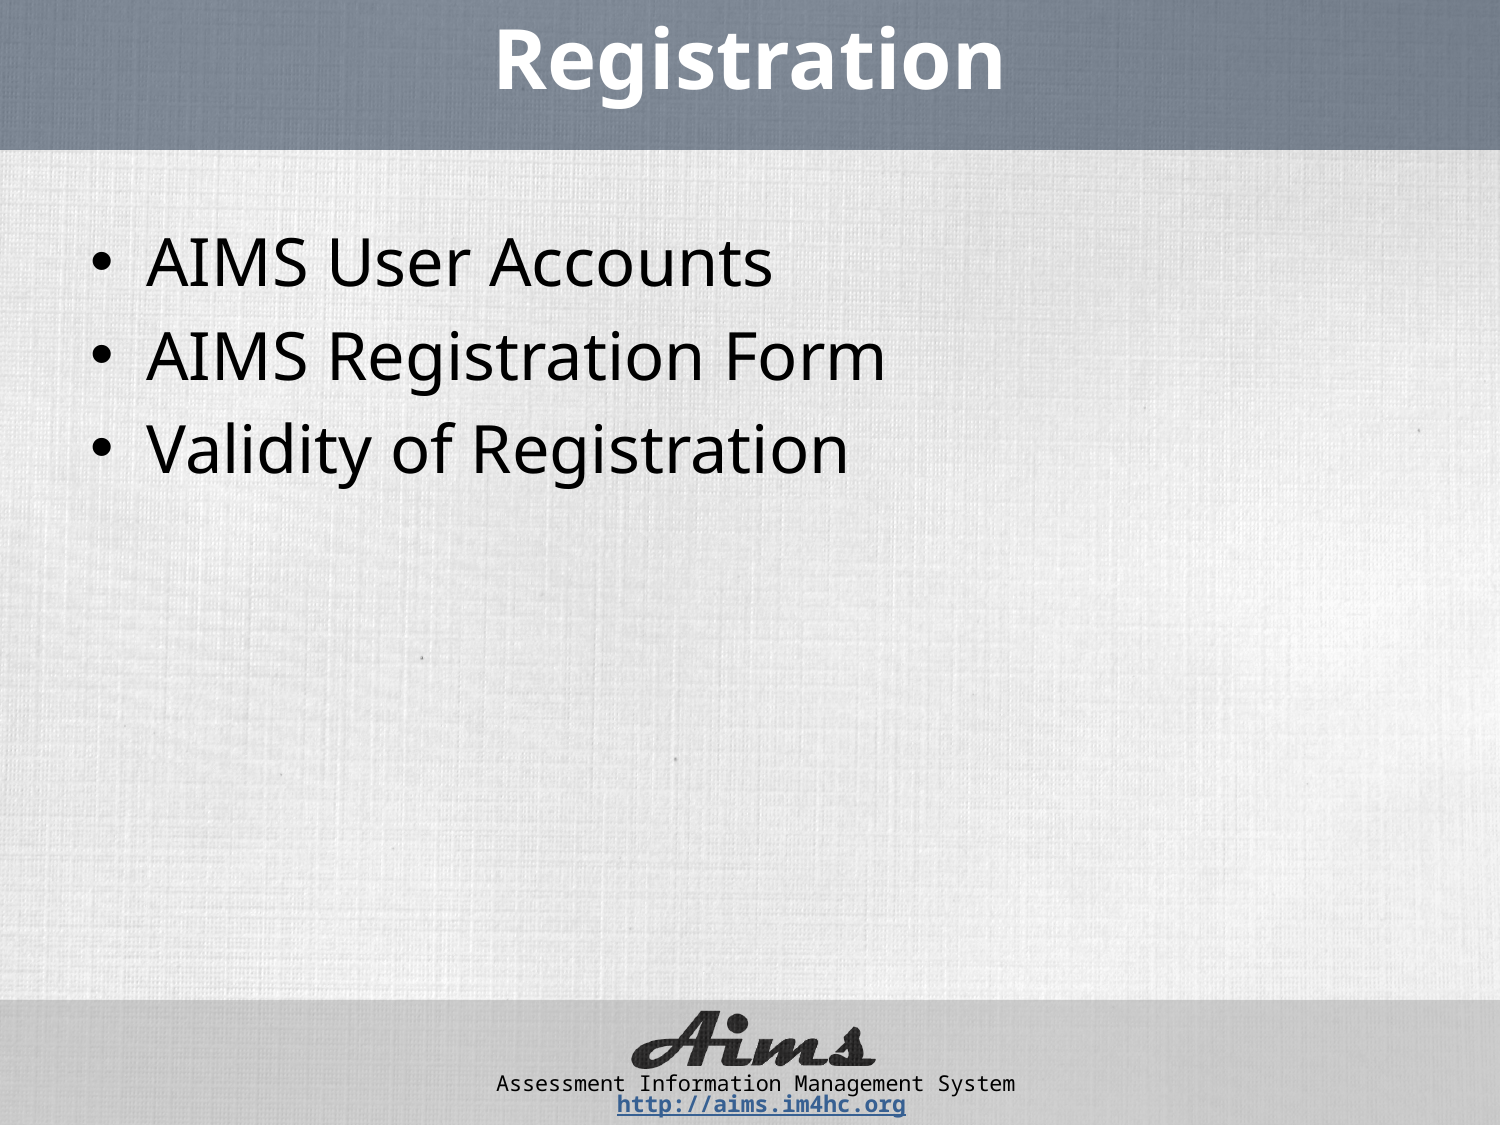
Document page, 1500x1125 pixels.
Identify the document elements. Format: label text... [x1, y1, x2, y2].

picture [631, 1010, 876, 1069]
list AIMS User Accounts AIMS Registration Form Validity of Registration [75, 212, 1425, 955]
title Registration [0, 0, 1500, 150]
picture [0, 150, 1500, 999]
